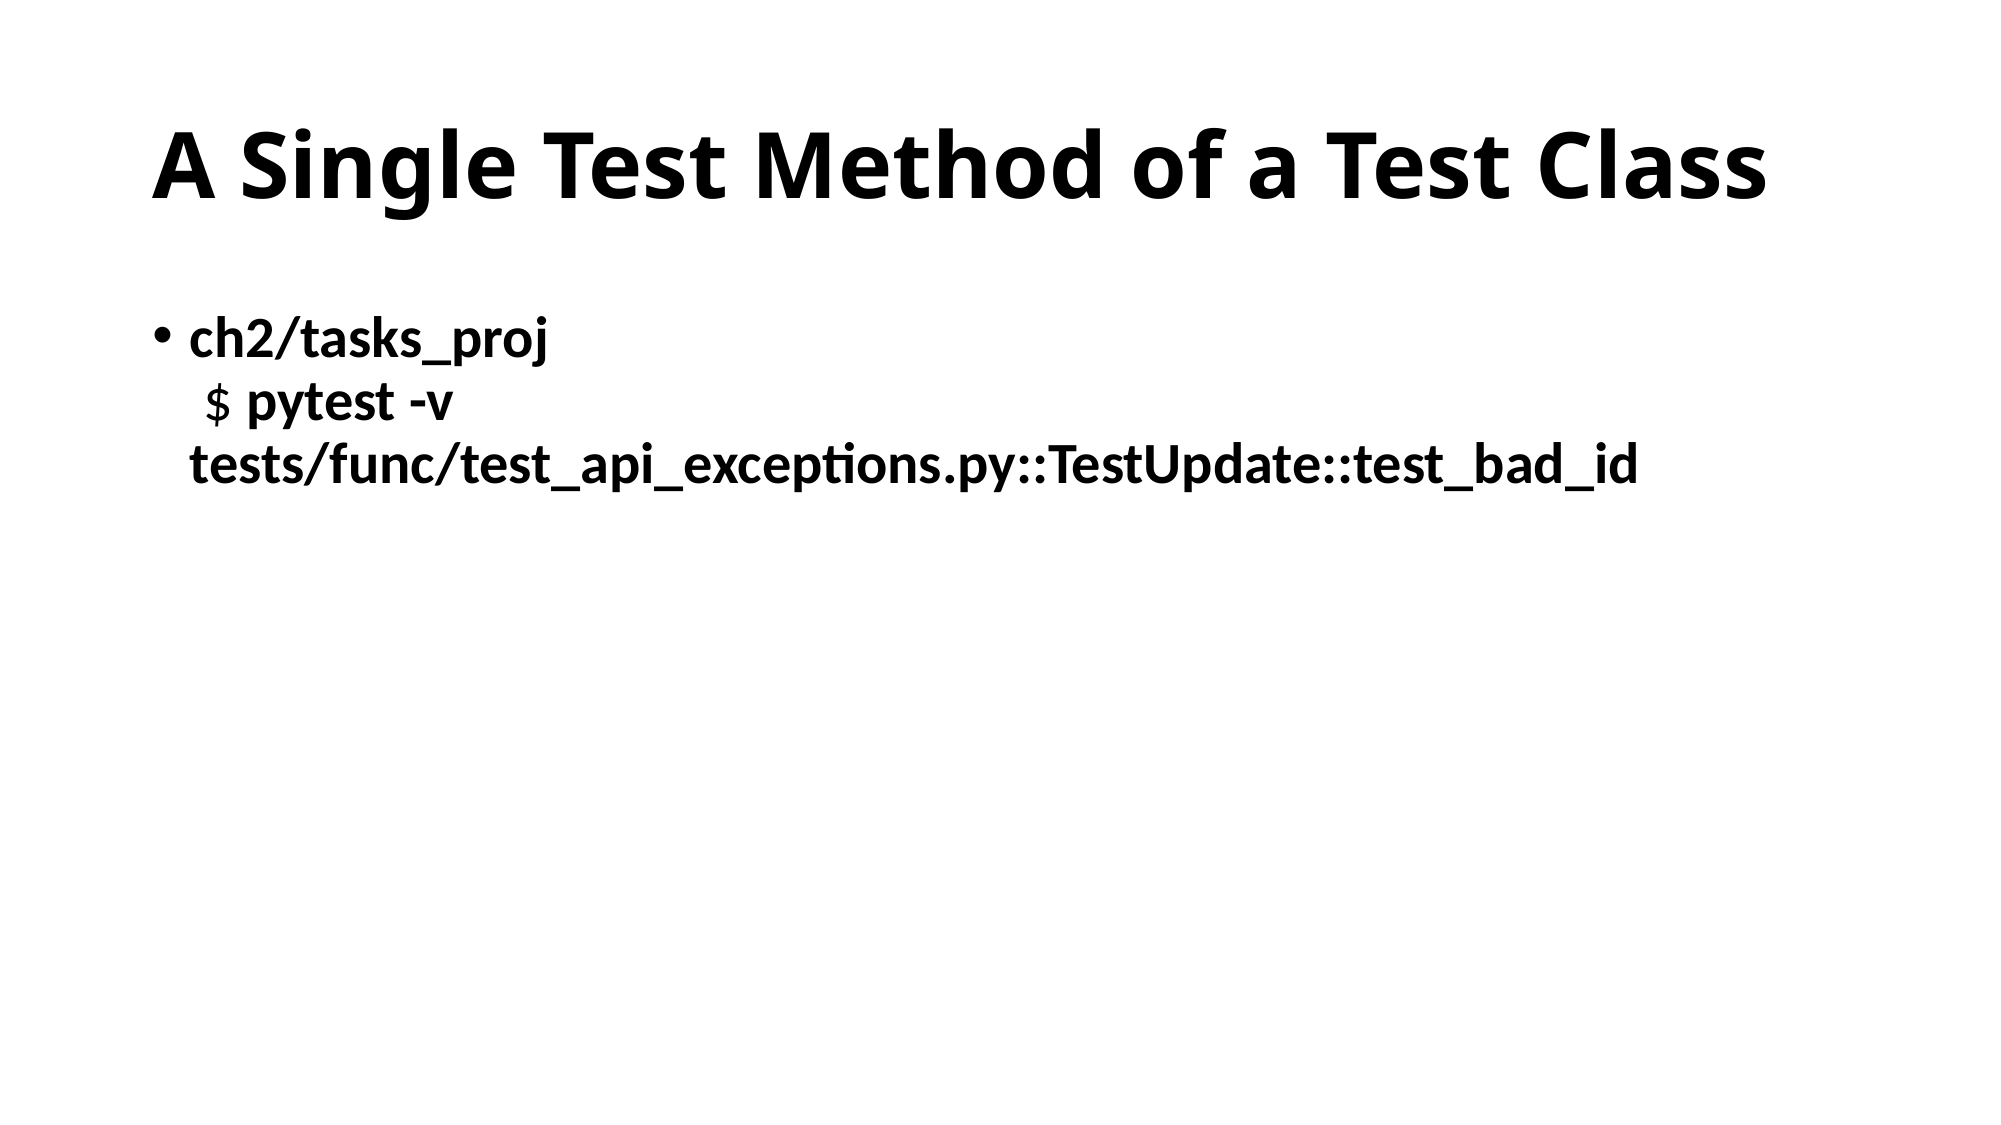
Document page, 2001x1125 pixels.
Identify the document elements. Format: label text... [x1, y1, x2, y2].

title A Single Test Method of a Test Class [137, 59, 1863, 278]
list ch2/tasks_proj​ ​ ​$ ​​pytest​​ ​​-v​​ ​​tests/func/test_api_exceptions.py::TestUpdate::test_bad_id [137, 299, 1863, 1014]
